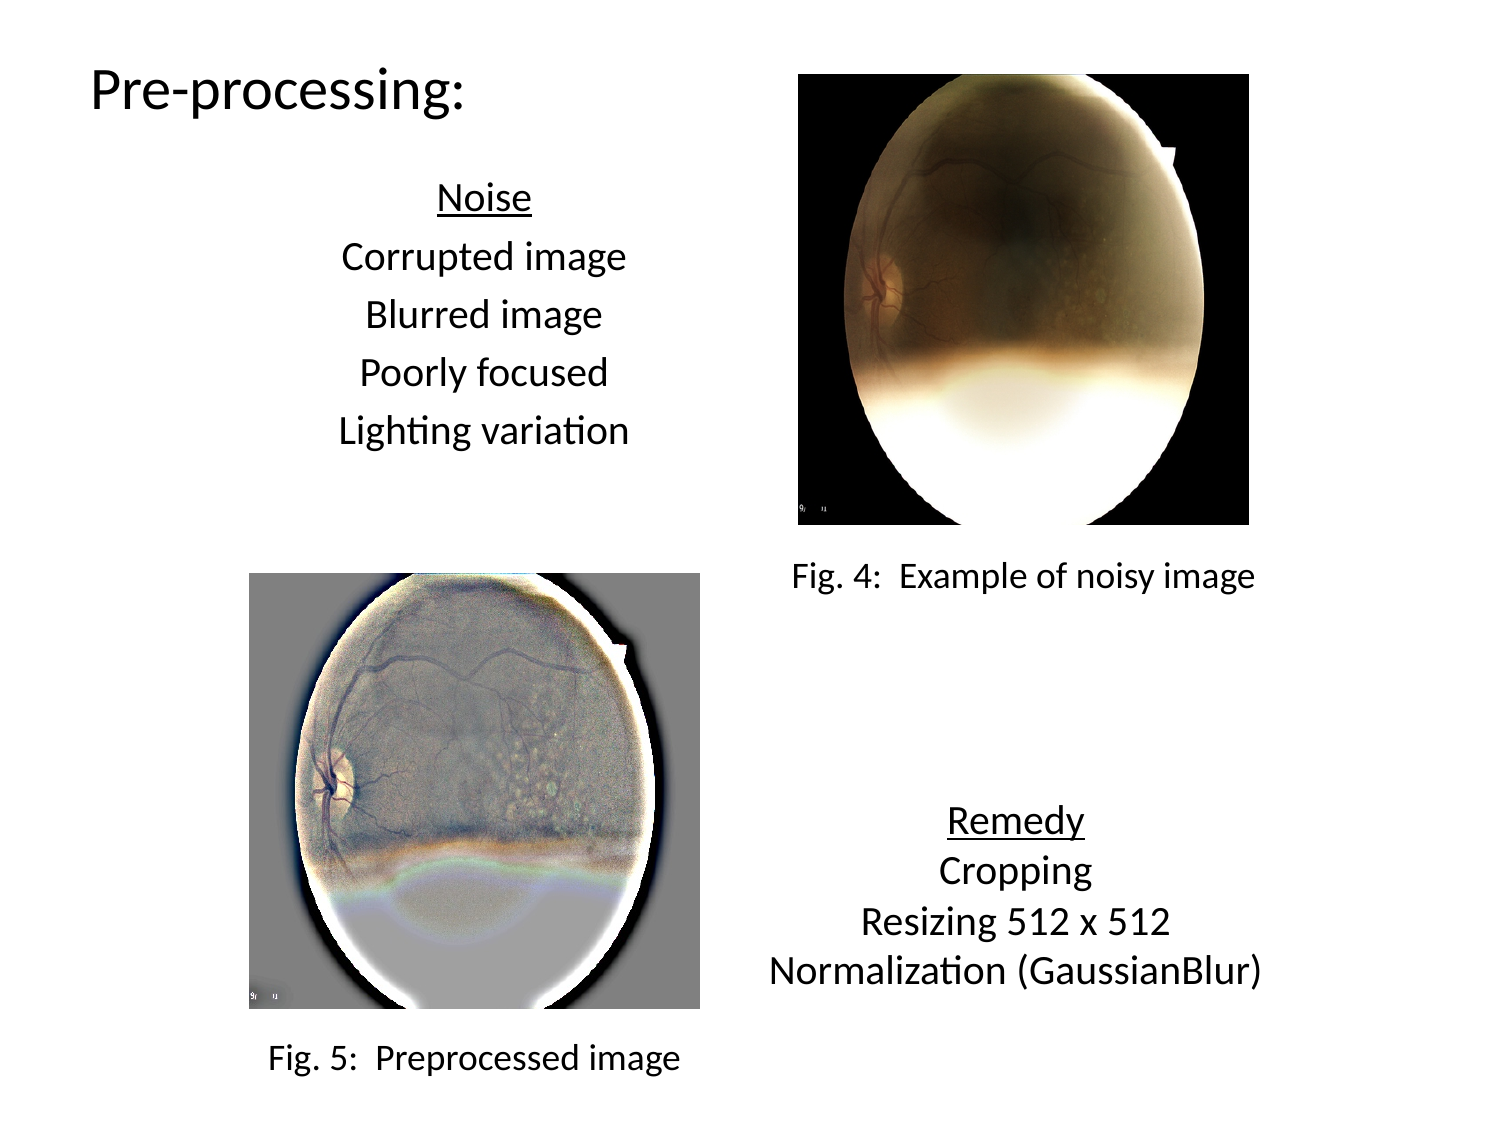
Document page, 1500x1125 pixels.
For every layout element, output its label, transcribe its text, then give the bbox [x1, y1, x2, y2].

text_box Fig. 5: Preprocessed image [179, 1009, 771, 1102]
text_box Fig. 4: Example of noisy image [882, 527, 1320, 620]
list Noise Corrupted image Blurred image Poorly focused Lighting variation [87, 162, 882, 816]
text_box Remedy Cropping Resizing 512 x 512 Normalization (GaussianBlur) [704, 785, 1413, 1001]
title Pre-processing: [75, 45, 1425, 125]
picture [249, 573, 701, 1012]
picture [798, 74, 1249, 526]
